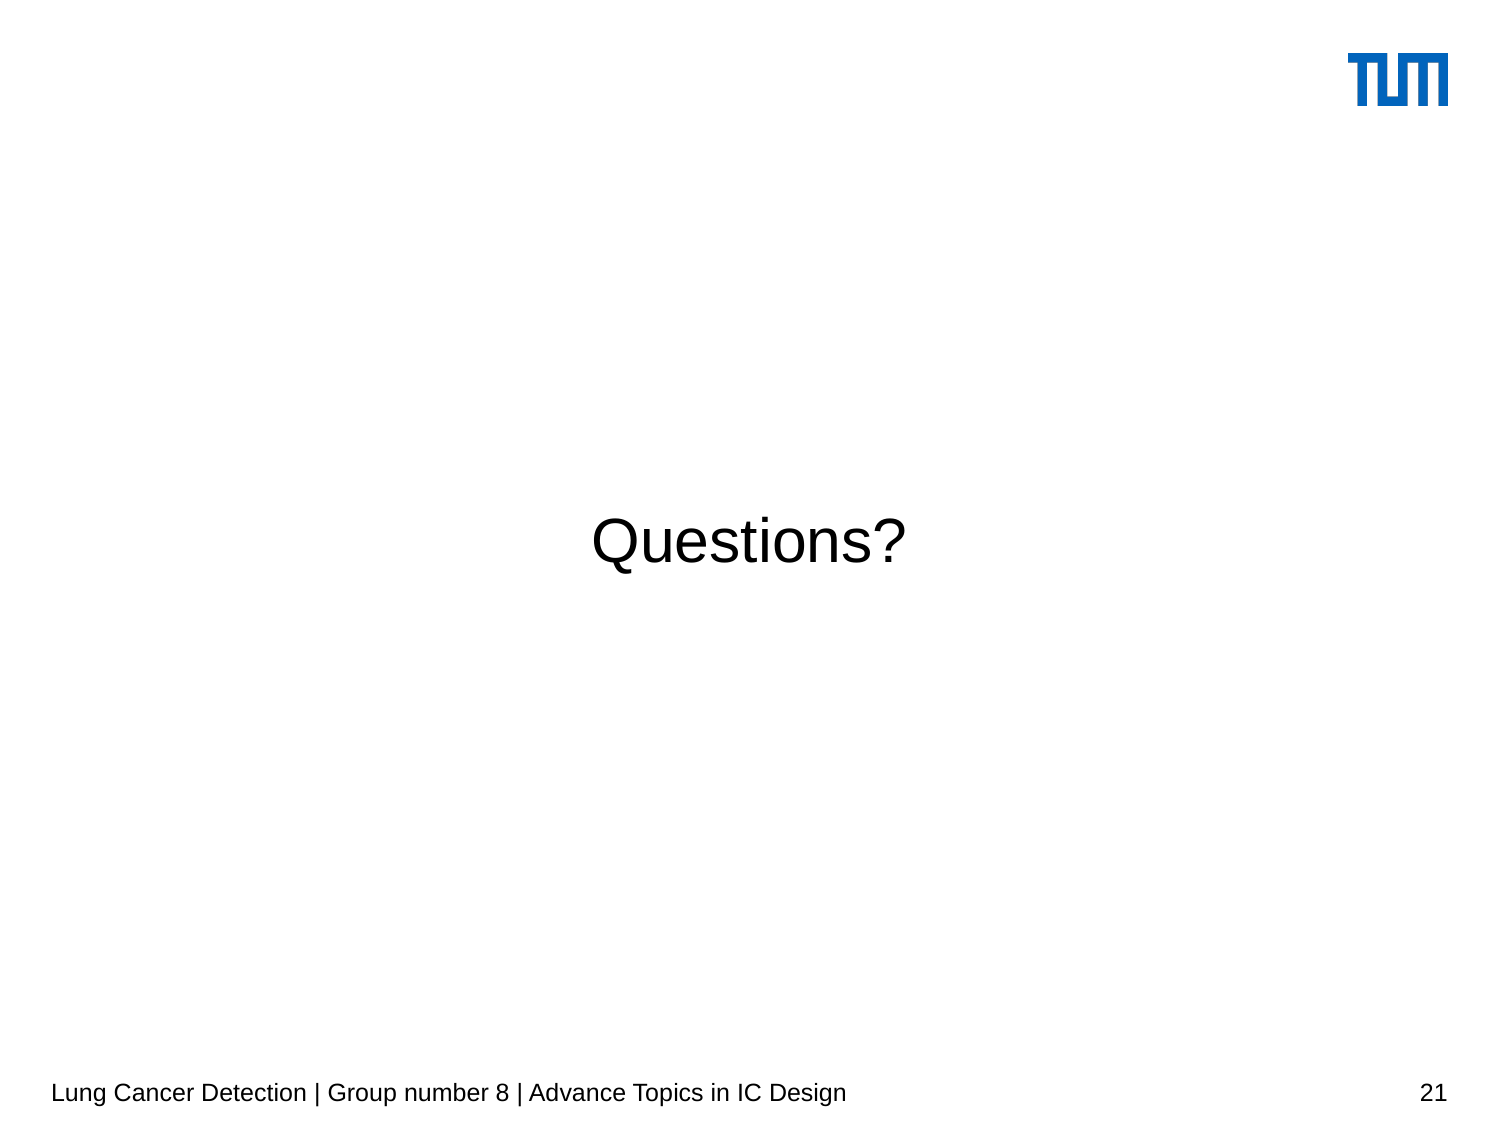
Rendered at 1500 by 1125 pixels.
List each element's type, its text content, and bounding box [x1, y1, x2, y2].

text_box Lung Cancer Detection | Group number 8 | Advance Topics in IC Design [51, 1061, 1112, 1122]
slide_number ‹#› [1112, 1061, 1448, 1122]
picture [1348, 53, 1448, 106]
title Questions? [52, 495, 1448, 563]
